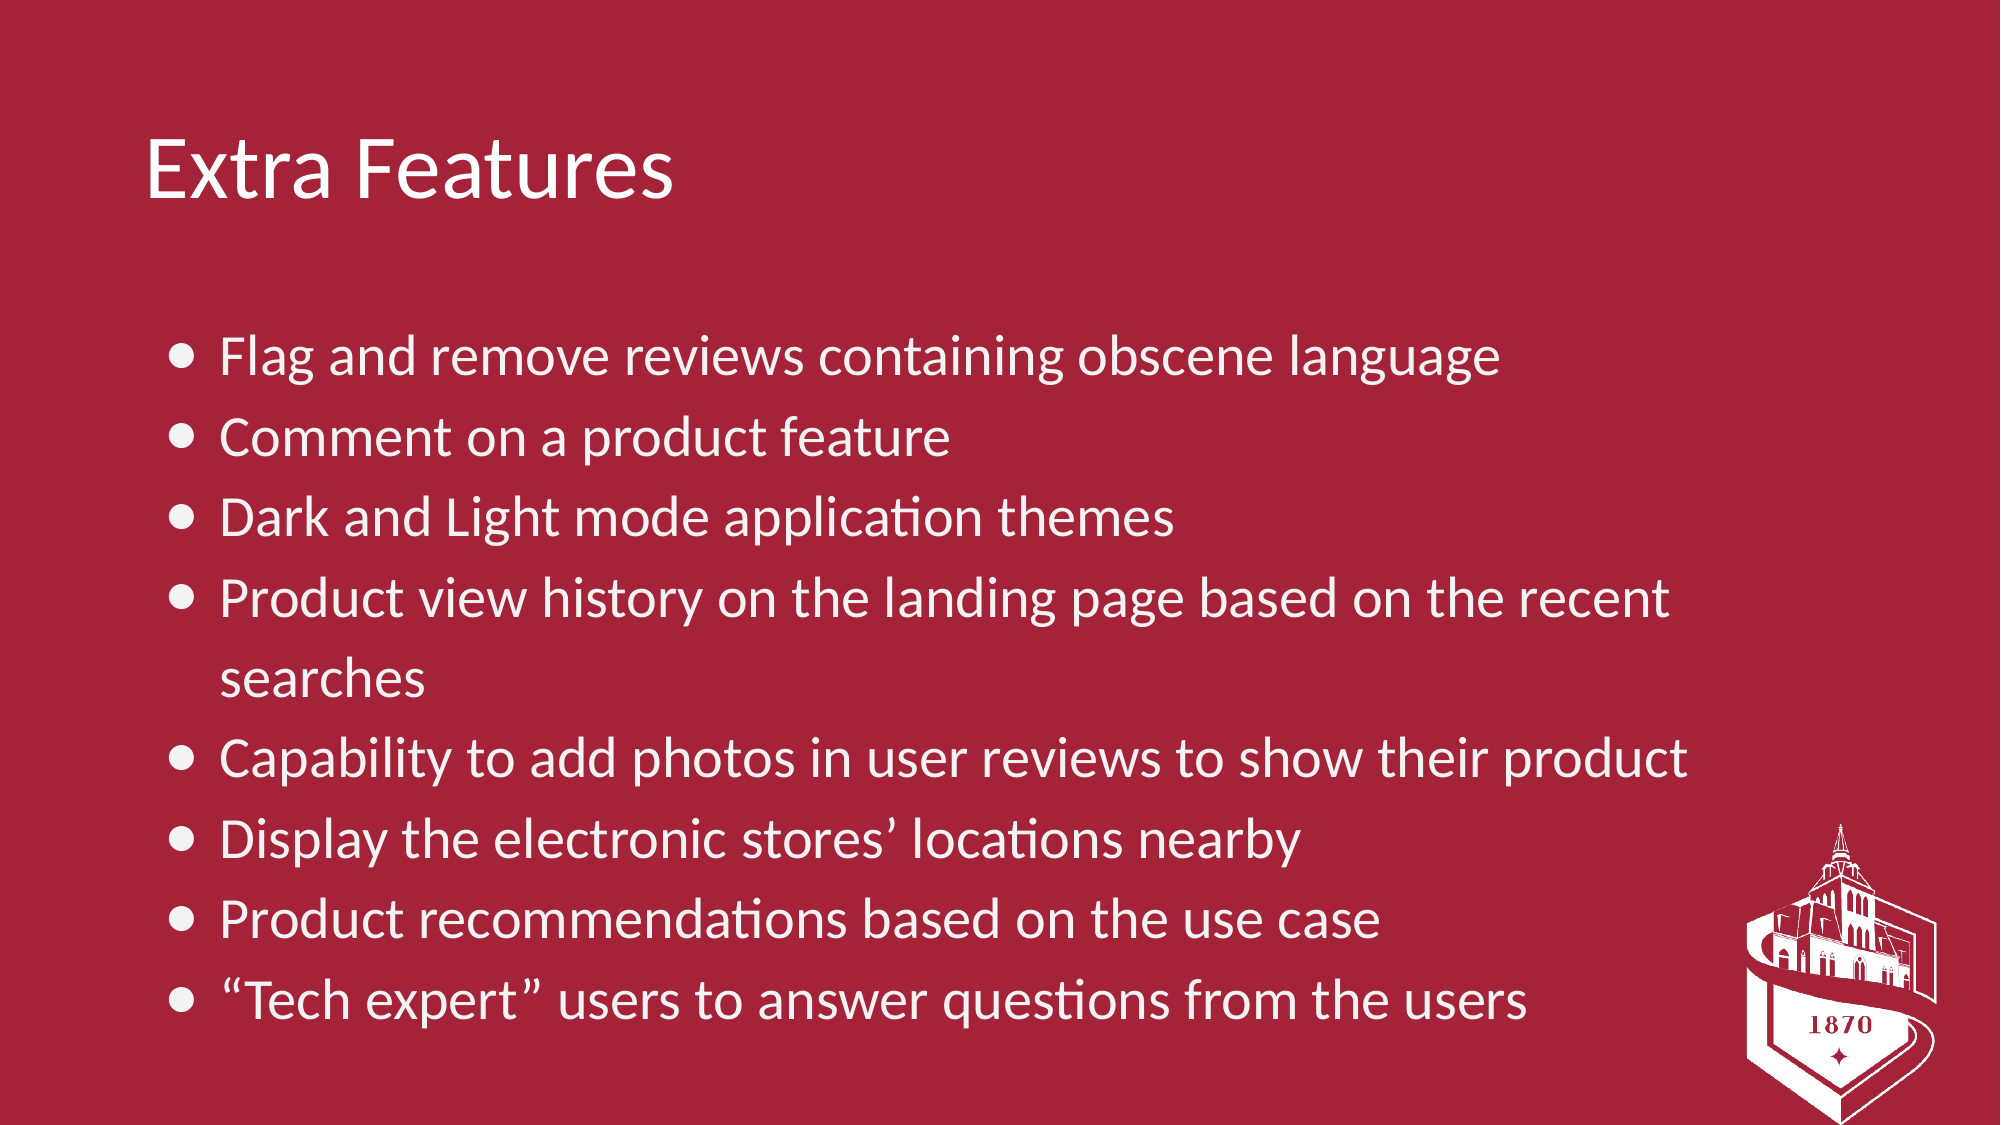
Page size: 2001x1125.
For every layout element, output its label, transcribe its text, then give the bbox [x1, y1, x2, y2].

picture [1746, 824, 1938, 1125]
list Flag and remove reviews containing obscene language Comment on a product feature Dark and Light mode application themes Product view history on the landing page based on the recent searches Capability to add photos in user reviews to show their product Display the electronic stores’ locations nearby Product recommendations based on the use case “Tech expert” users to answer questions from the users [137, 299, 1863, 1044]
title Extra Features [137, 59, 1863, 278]
